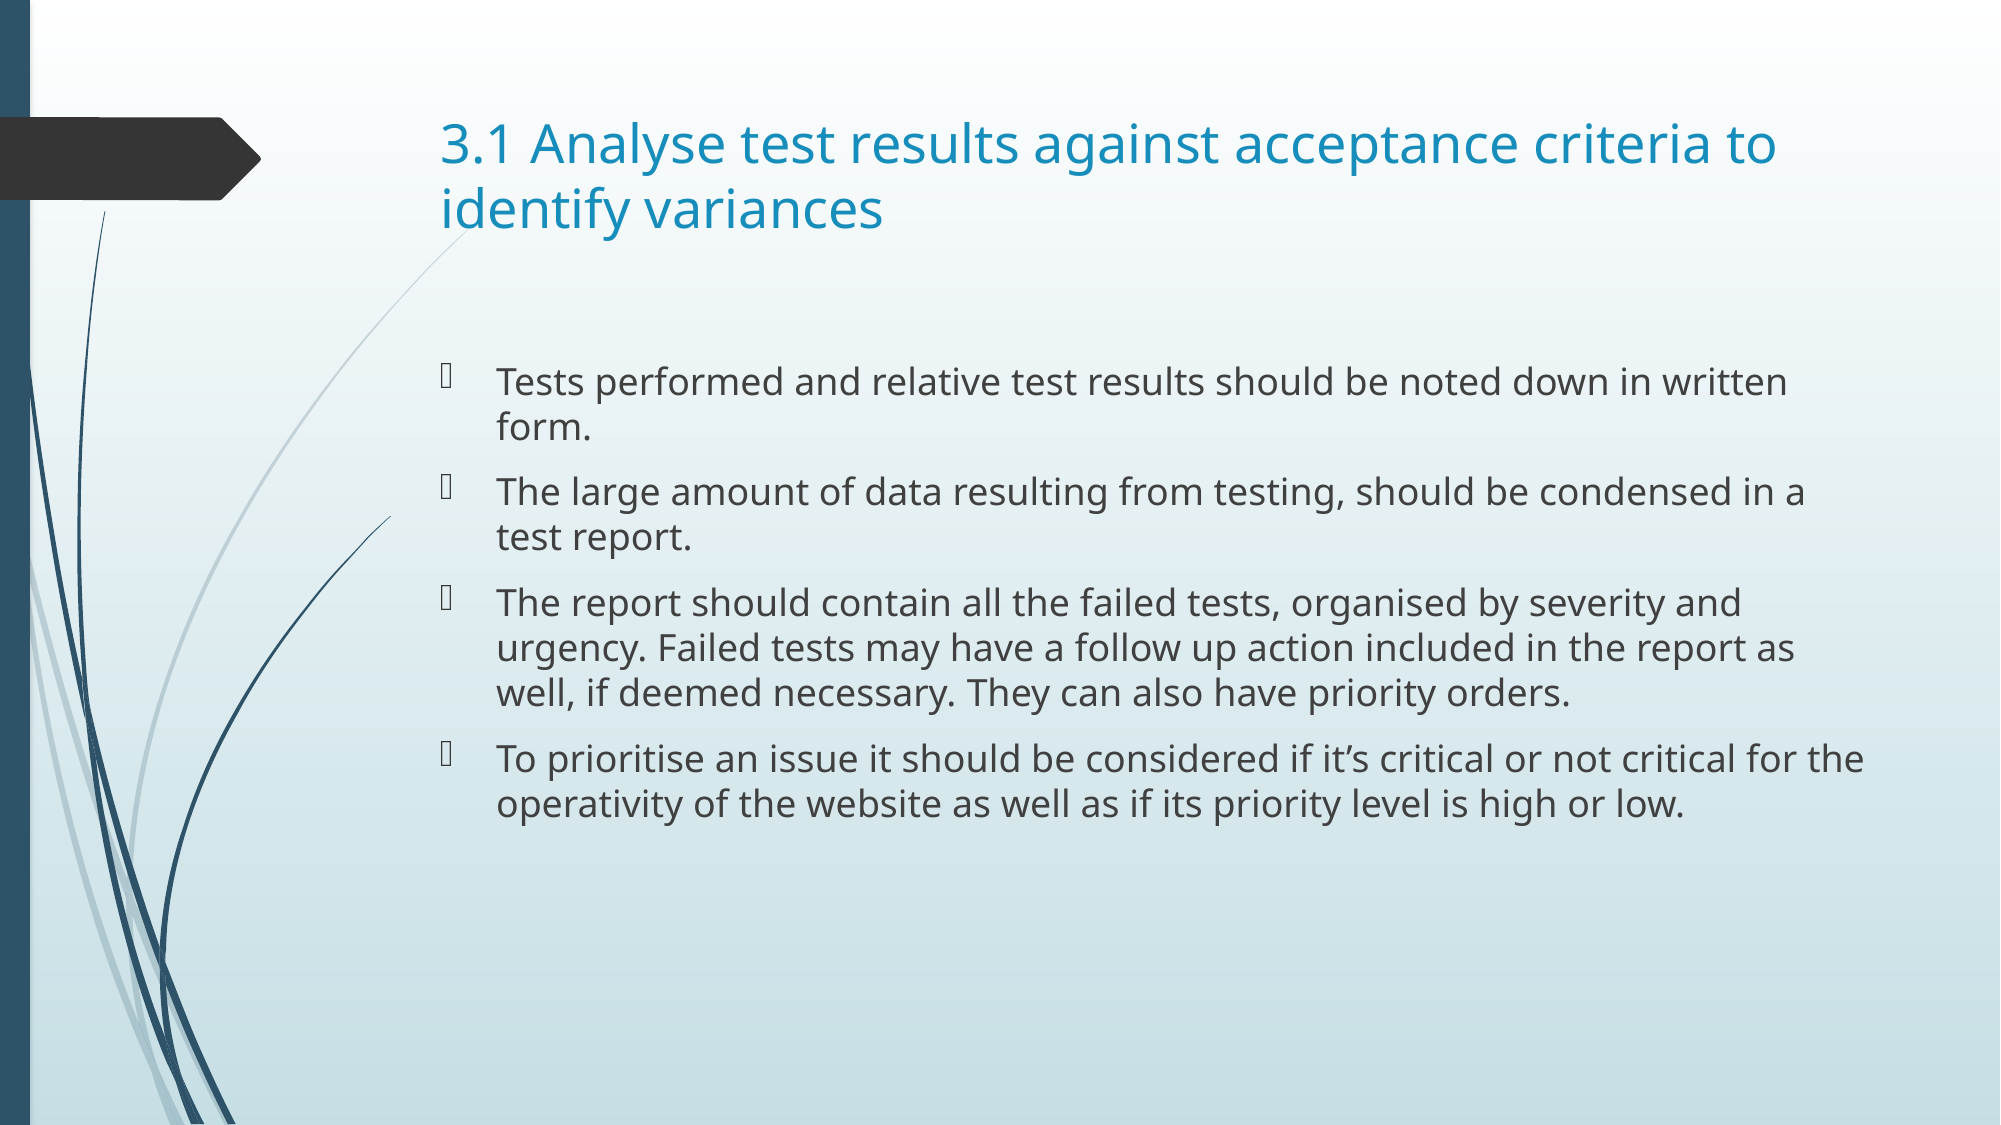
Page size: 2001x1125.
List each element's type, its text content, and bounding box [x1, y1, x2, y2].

list Tests performed and relative test results should be noted down in written form. The large amount of data resulting from testing, should be condensed in a test report. The report should contain all the failed tests, organised by severity and urgency. Failed tests may have a follow up action included in the report as well, if deemed necessary. They can also have priority orders. To prioritise an issue it should be considered if it’s critical or not critical for the operativity of the website as well as if its priority level is high or low. [424, 350, 1888, 1023]
title 3.1 Analyse test results against acceptance criteria to identify variances [425, 102, 1888, 313]
